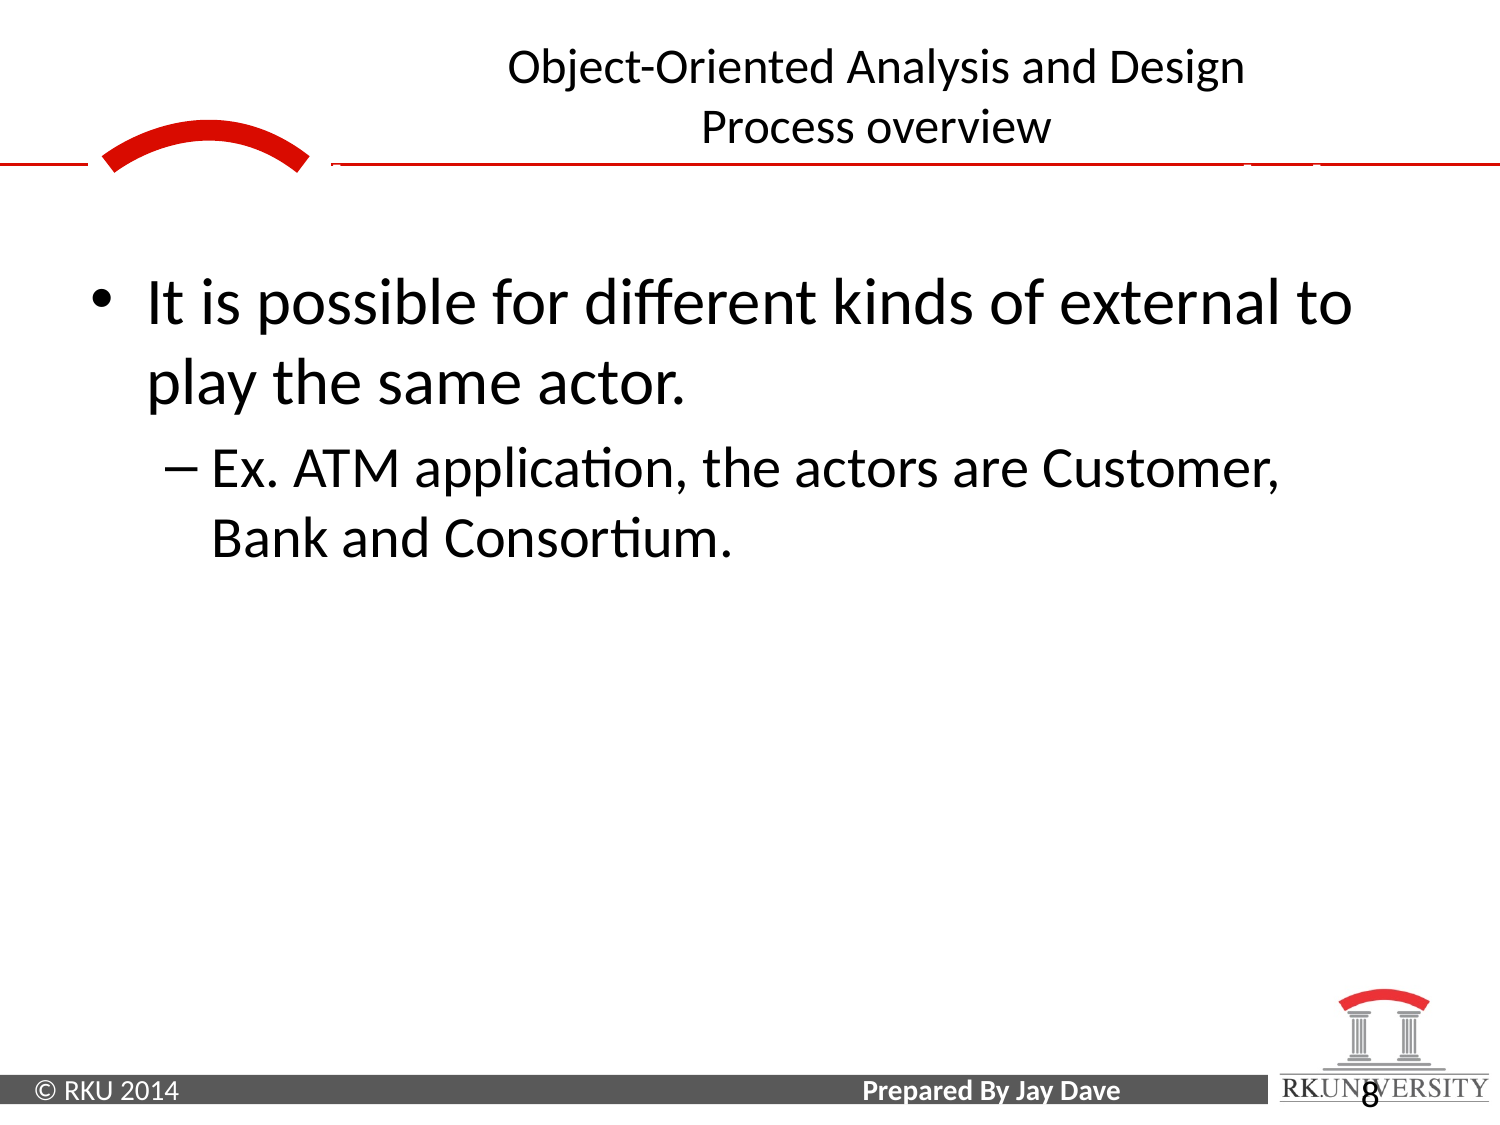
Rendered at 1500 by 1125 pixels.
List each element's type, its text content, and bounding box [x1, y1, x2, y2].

text_box Application Interaction Model [74, 137, 1425, 220]
list It is possible for different kinds of external to play the same actor. Ex. ATM application, the actors are Customer, Bank and Consortium. [75, 249, 1425, 1009]
picture [1268, 963, 1500, 1125]
slide_number ‹#› [1345, 1062, 1467, 1108]
